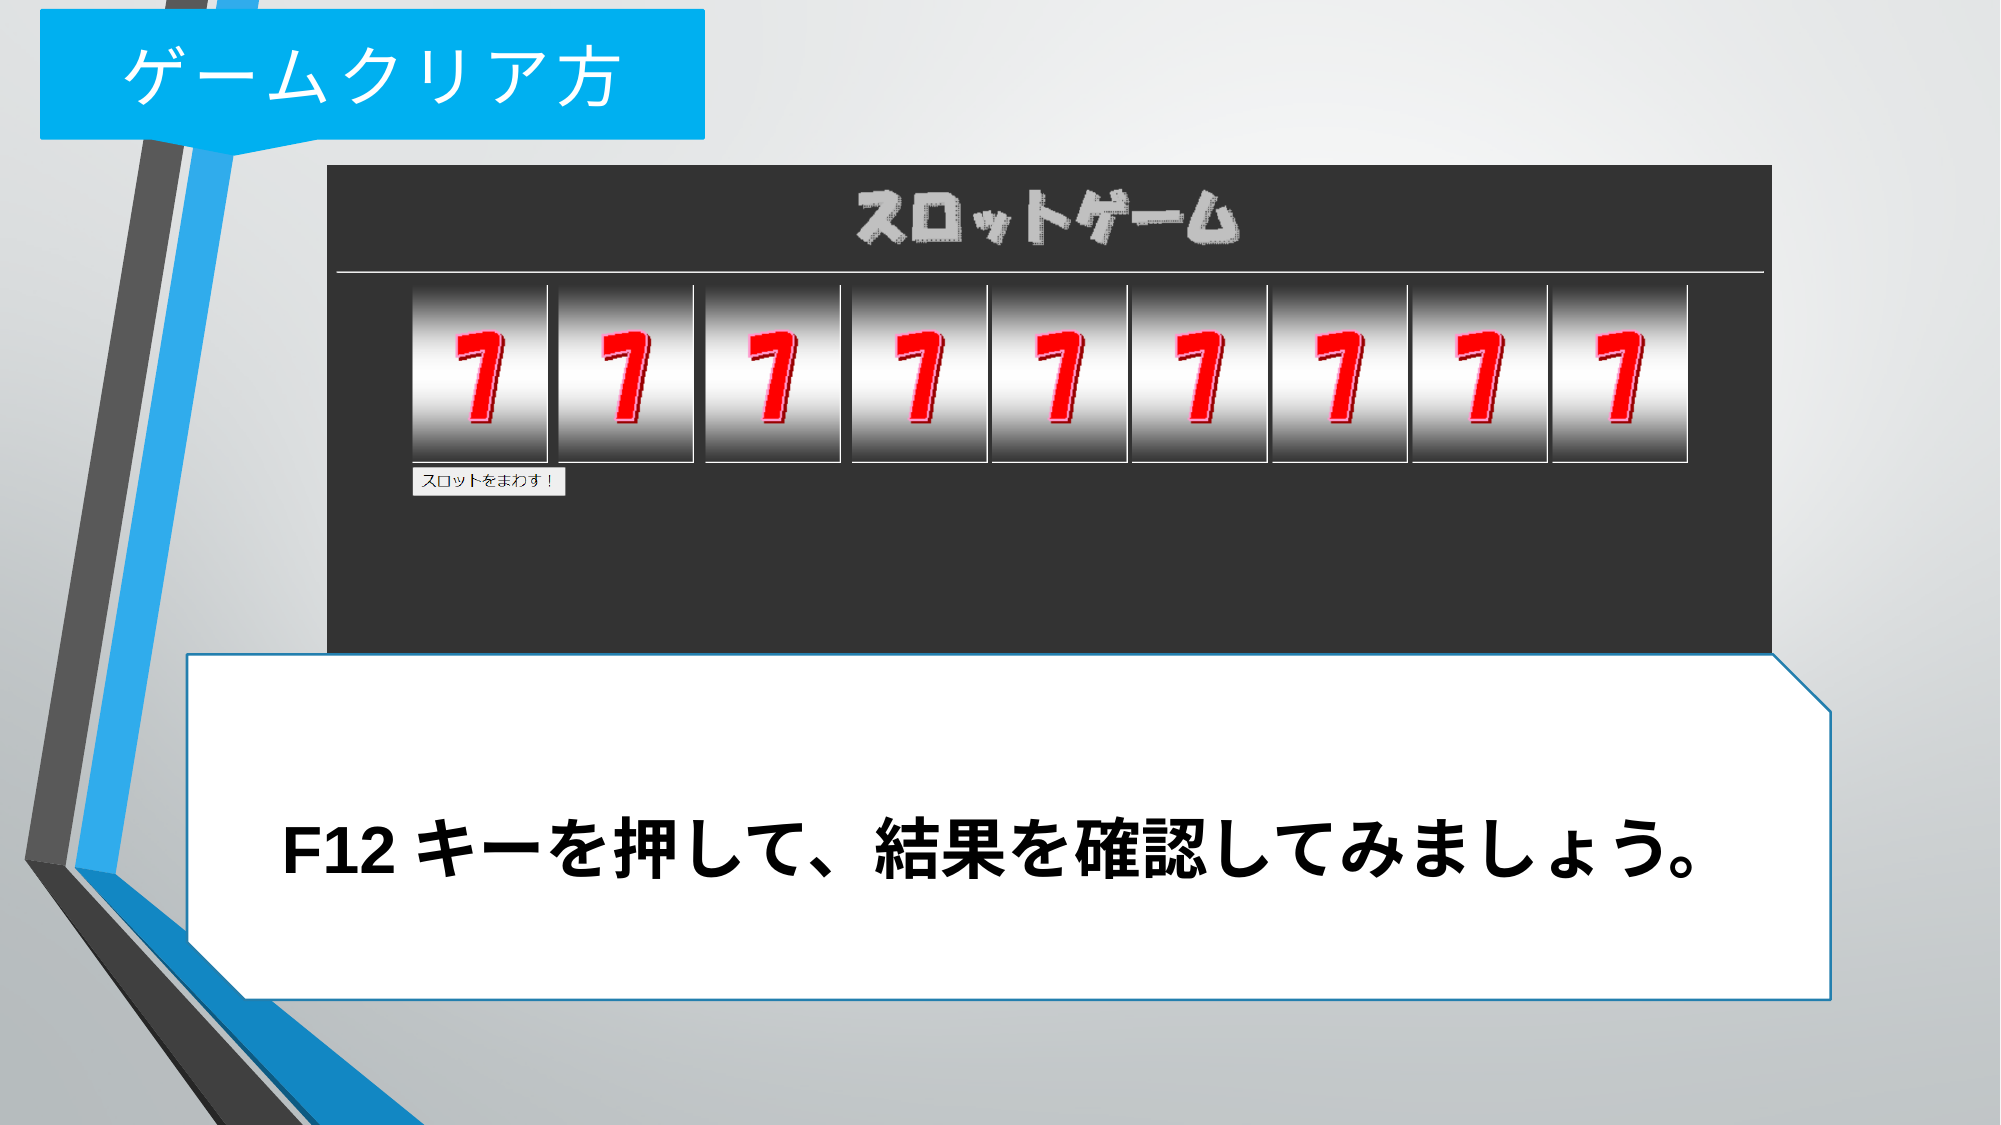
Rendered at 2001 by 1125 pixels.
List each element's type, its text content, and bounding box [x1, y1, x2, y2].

text_box F12キーを押して、結果を確認してみましょう。 [185, 653, 1832, 1002]
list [327, 165, 1772, 899]
text_box ゲームクリア方 [40, 8, 705, 156]
